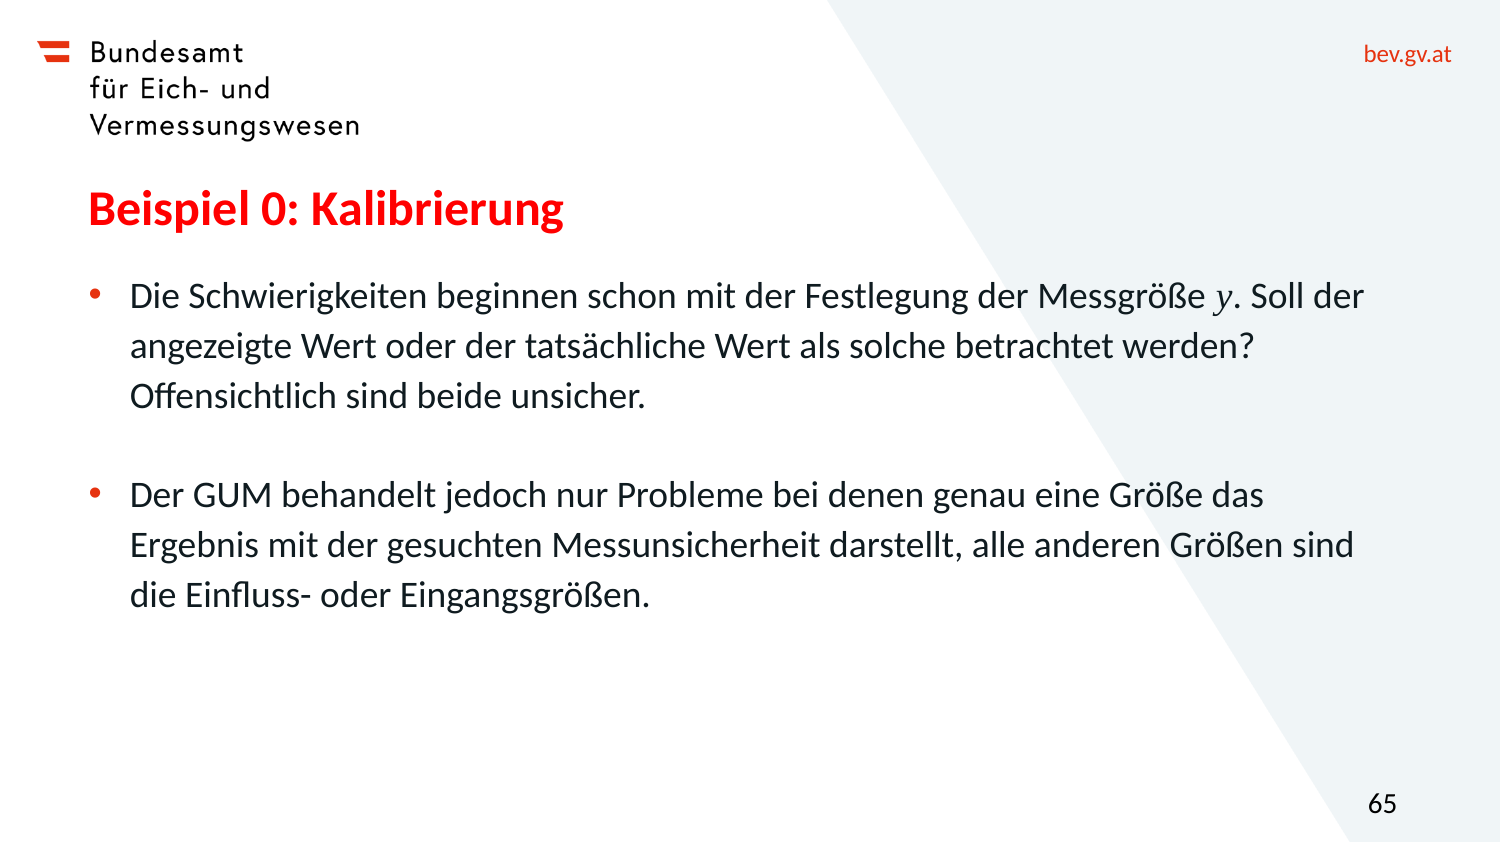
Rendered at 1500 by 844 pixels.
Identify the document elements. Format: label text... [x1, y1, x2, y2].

slide_number 65 [1263, 785, 1398, 819]
list Die Schwierigkeiten beginnen schon mit der Festlegung der Messgröße y. Soll der angezeigte Wert oder der tatsächliche Wert als solche betrachtet werden? Offensichtlich sind beide unsicher. Der GUM behandelt jedoch nur Probleme bei denen genau eine Größe das Ergebnis mit der gesuchten Messunsicherheit darstellt, alle anderen Größen sind die Einfluss- oder Eingangsgrößen. [88, 266, 1398, 756]
picture [0, 0, 1500, 842]
title Beispiel 0: Kalibrierung [88, 173, 1398, 266]
